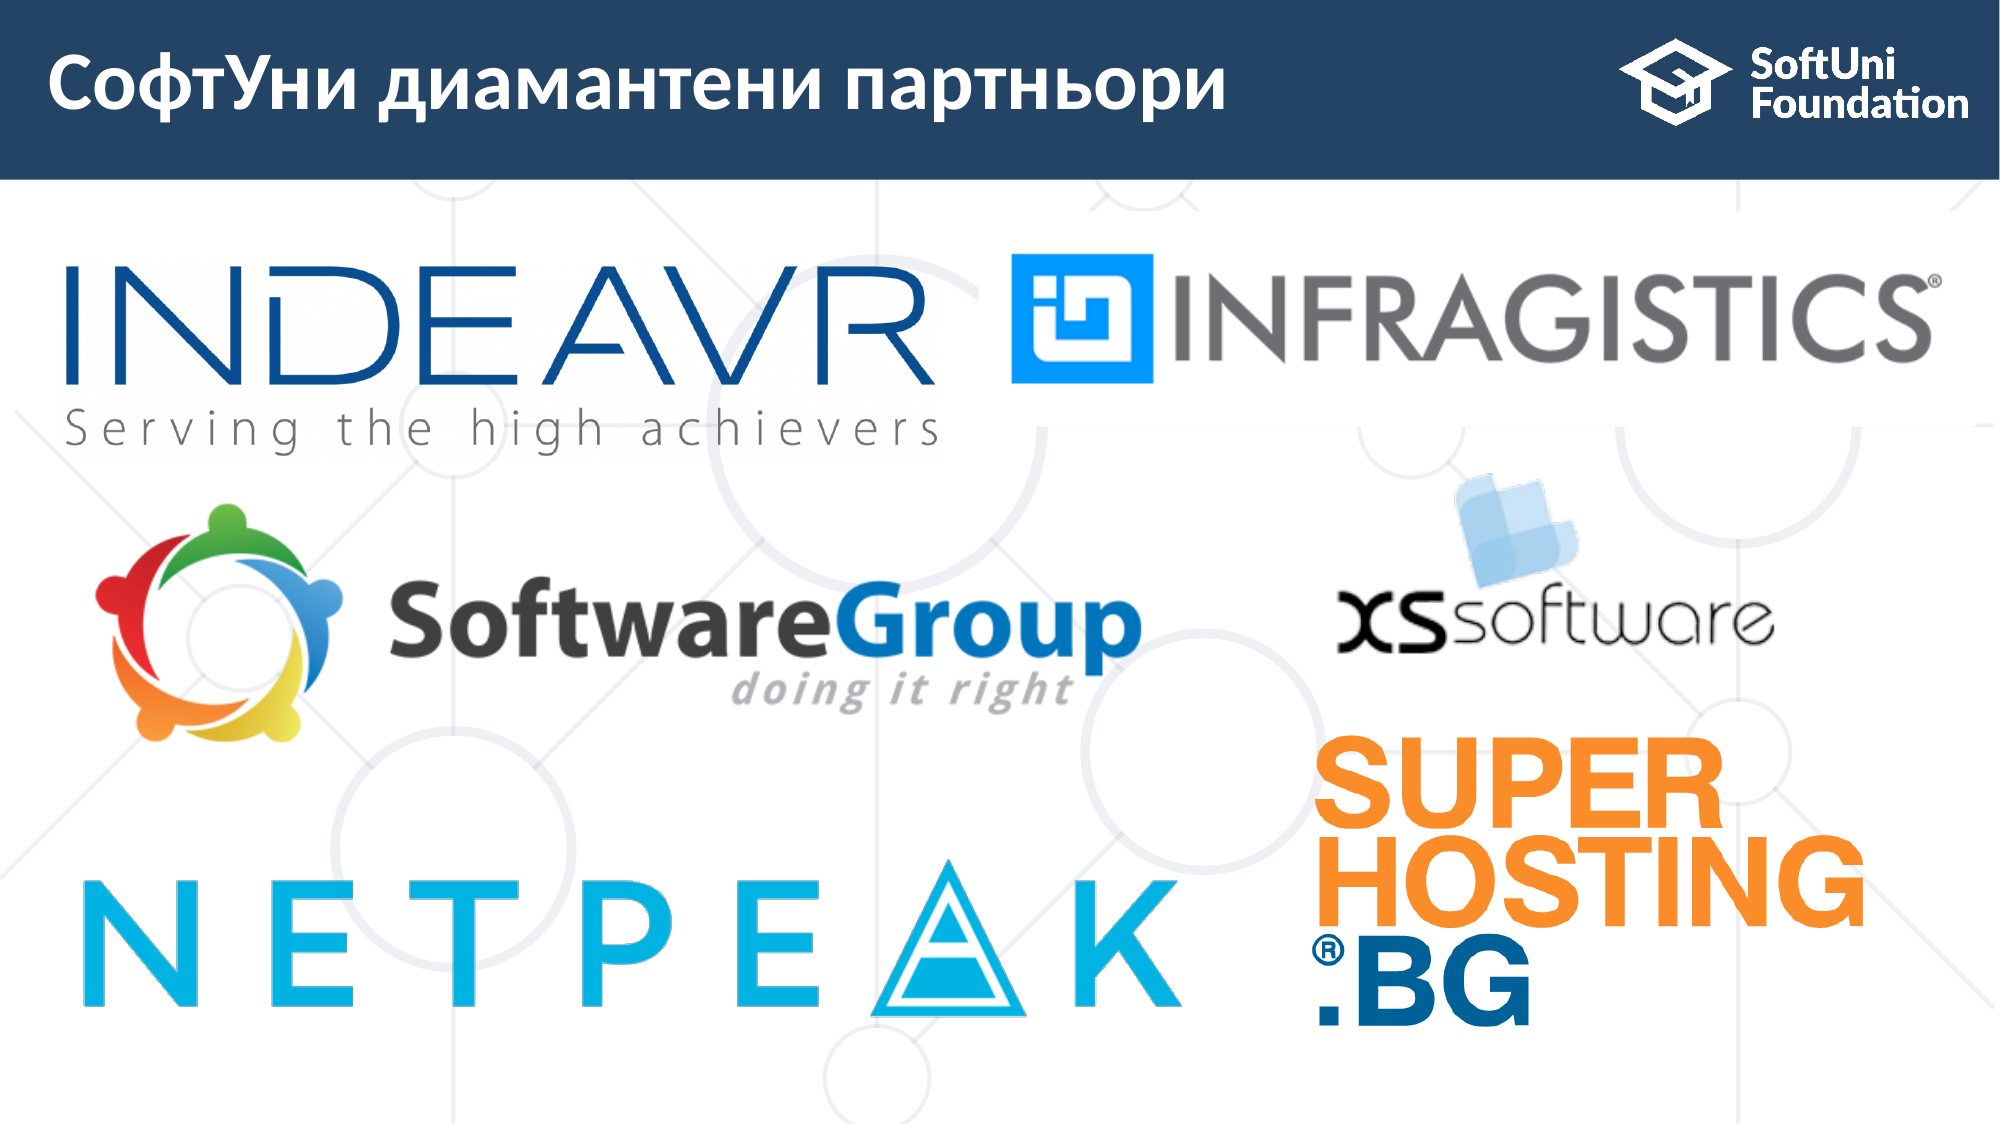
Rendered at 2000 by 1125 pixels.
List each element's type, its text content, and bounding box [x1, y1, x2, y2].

picture [1312, 735, 1863, 1028]
title СофтУни диамантени партньори [31, 16, 1591, 162]
picture [46, 211, 1979, 1022]
picture [1618, 38, 1968, 126]
